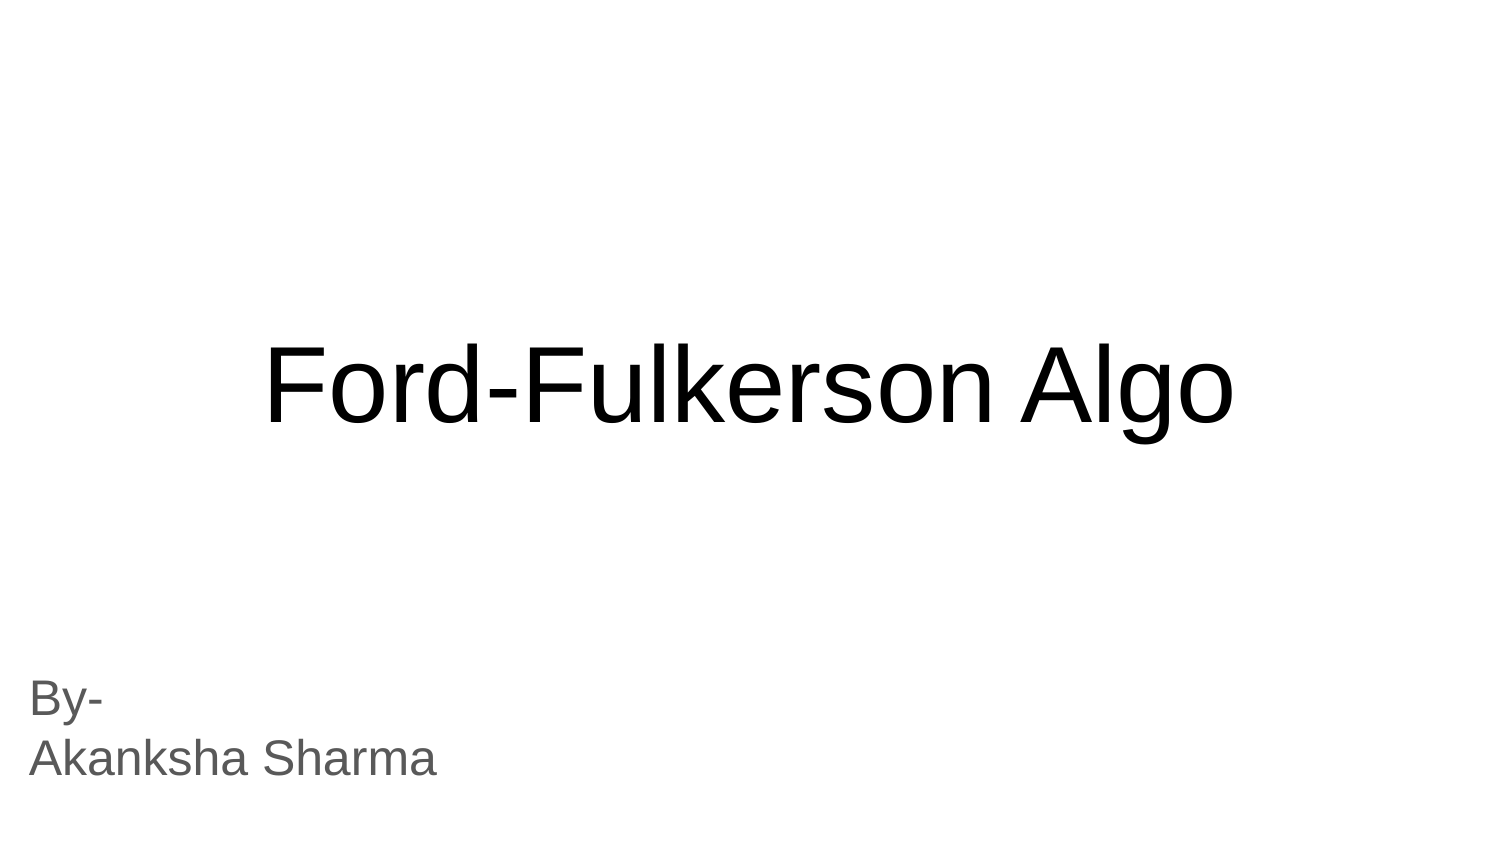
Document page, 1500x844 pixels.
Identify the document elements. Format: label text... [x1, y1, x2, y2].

subtitle By- Akanksha Sharma [13, 650, 677, 830]
title Ford-Fulkerson Algo [51, 122, 1449, 459]
